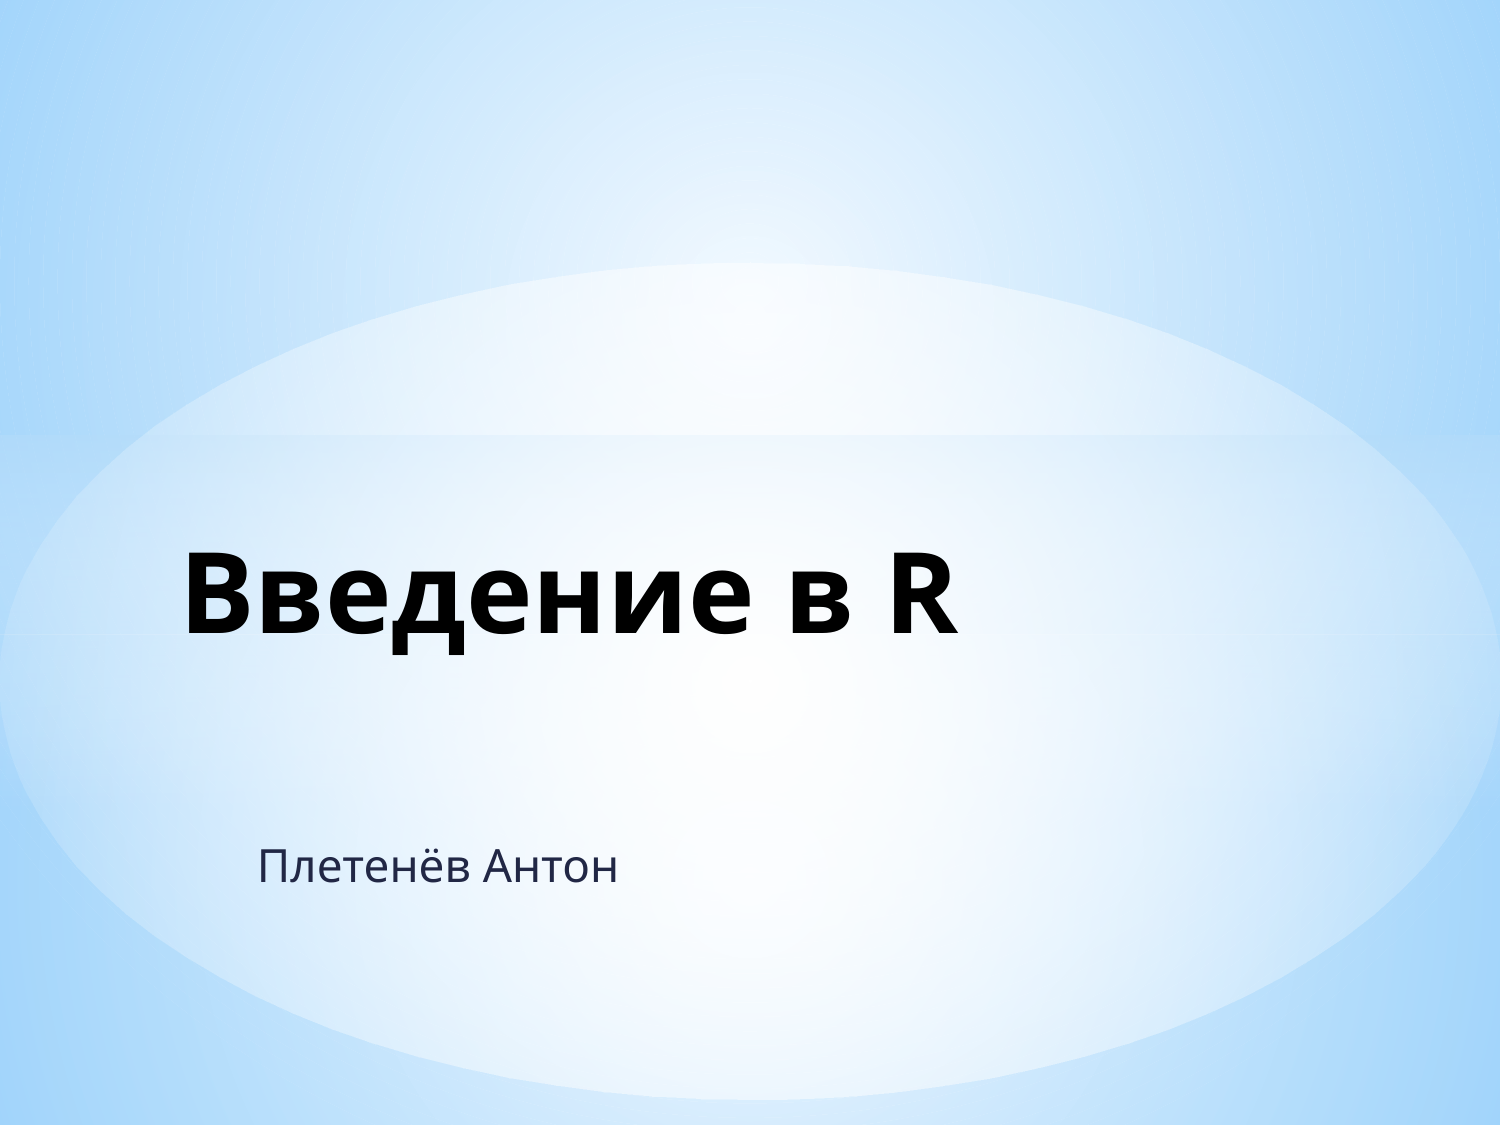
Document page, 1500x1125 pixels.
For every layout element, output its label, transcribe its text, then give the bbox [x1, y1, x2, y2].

title Введение в R [134, 513, 1312, 808]
subtitle Плетенёв Антон [241, 828, 1167, 974]
